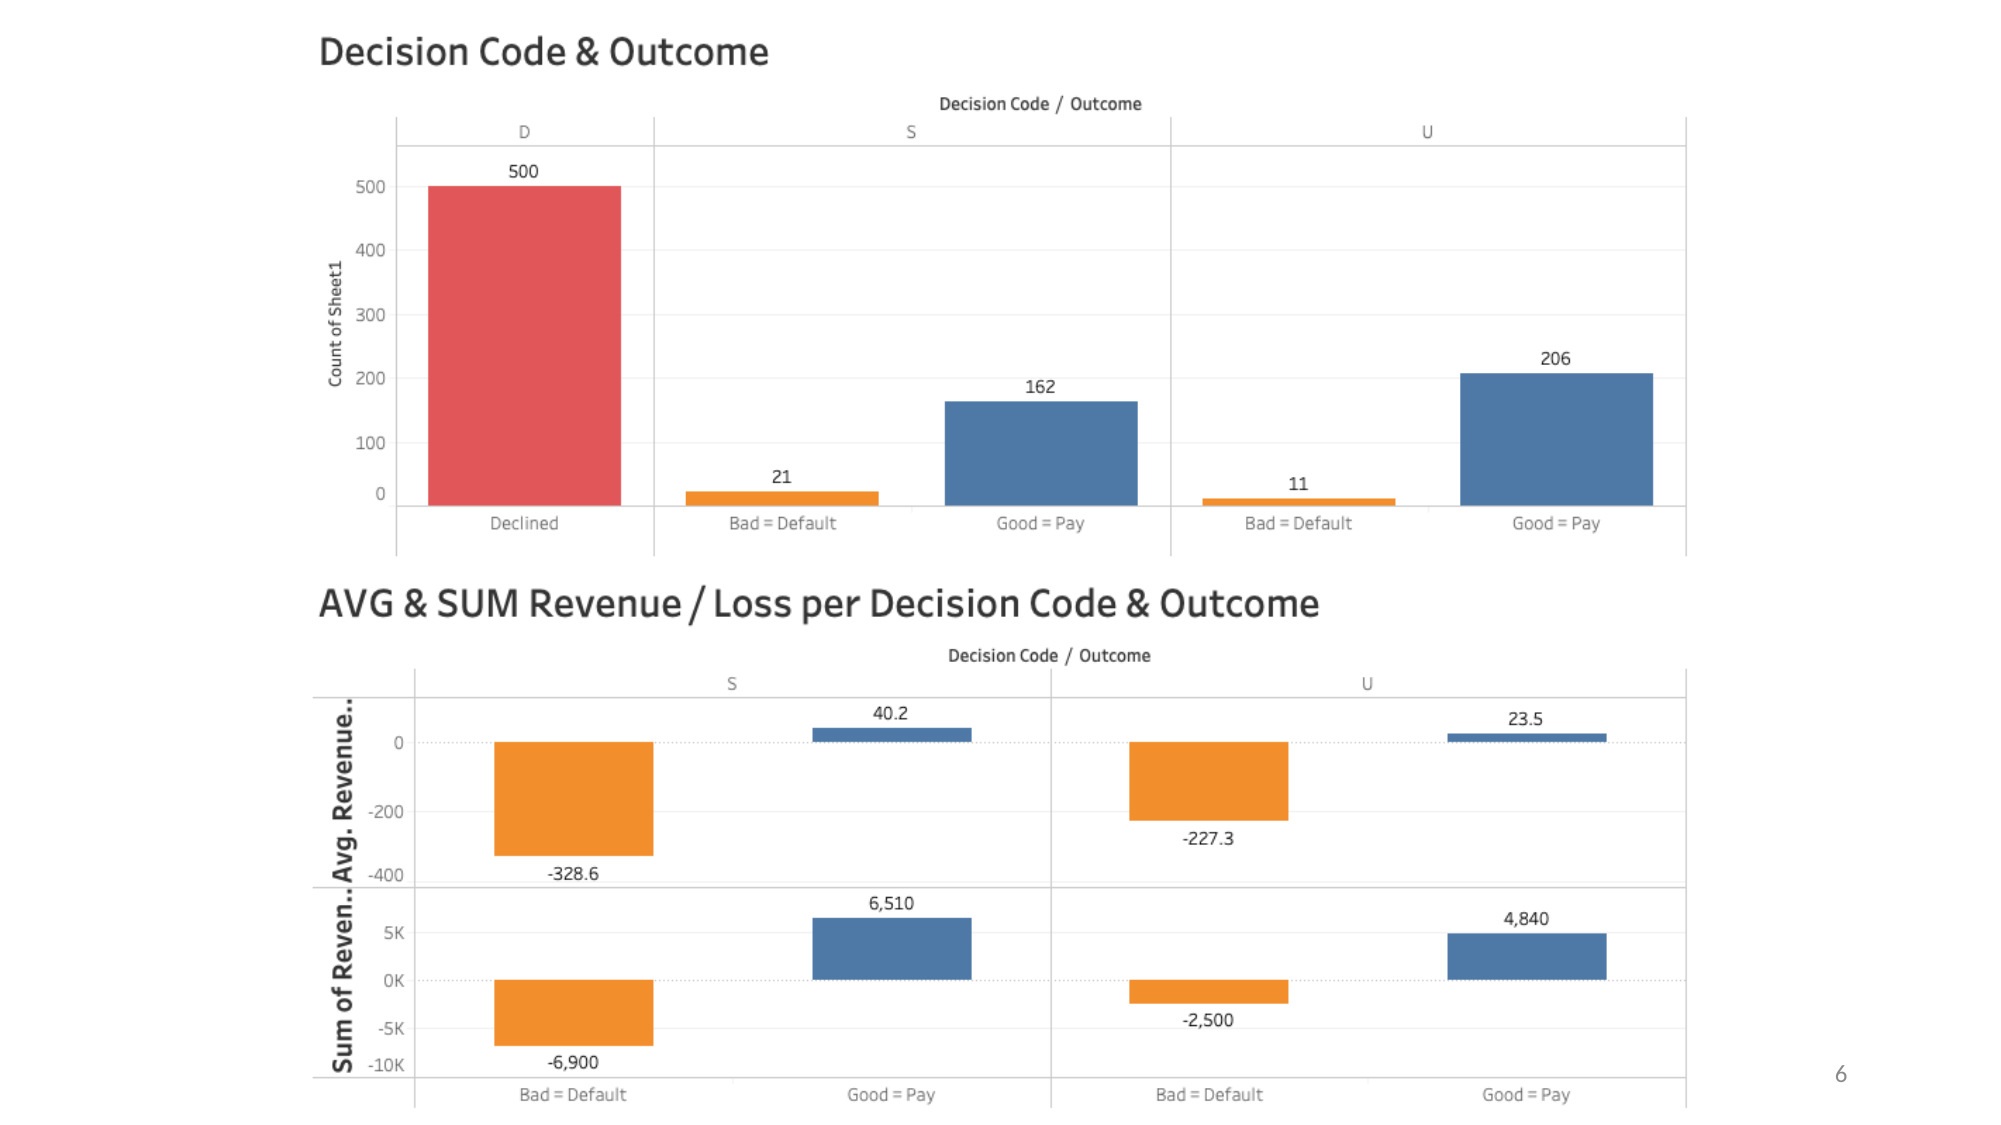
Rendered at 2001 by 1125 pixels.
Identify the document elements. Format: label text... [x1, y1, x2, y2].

slide_number 6 [1704, 1042, 1863, 1103]
picture [296, 0, 1704, 1125]
